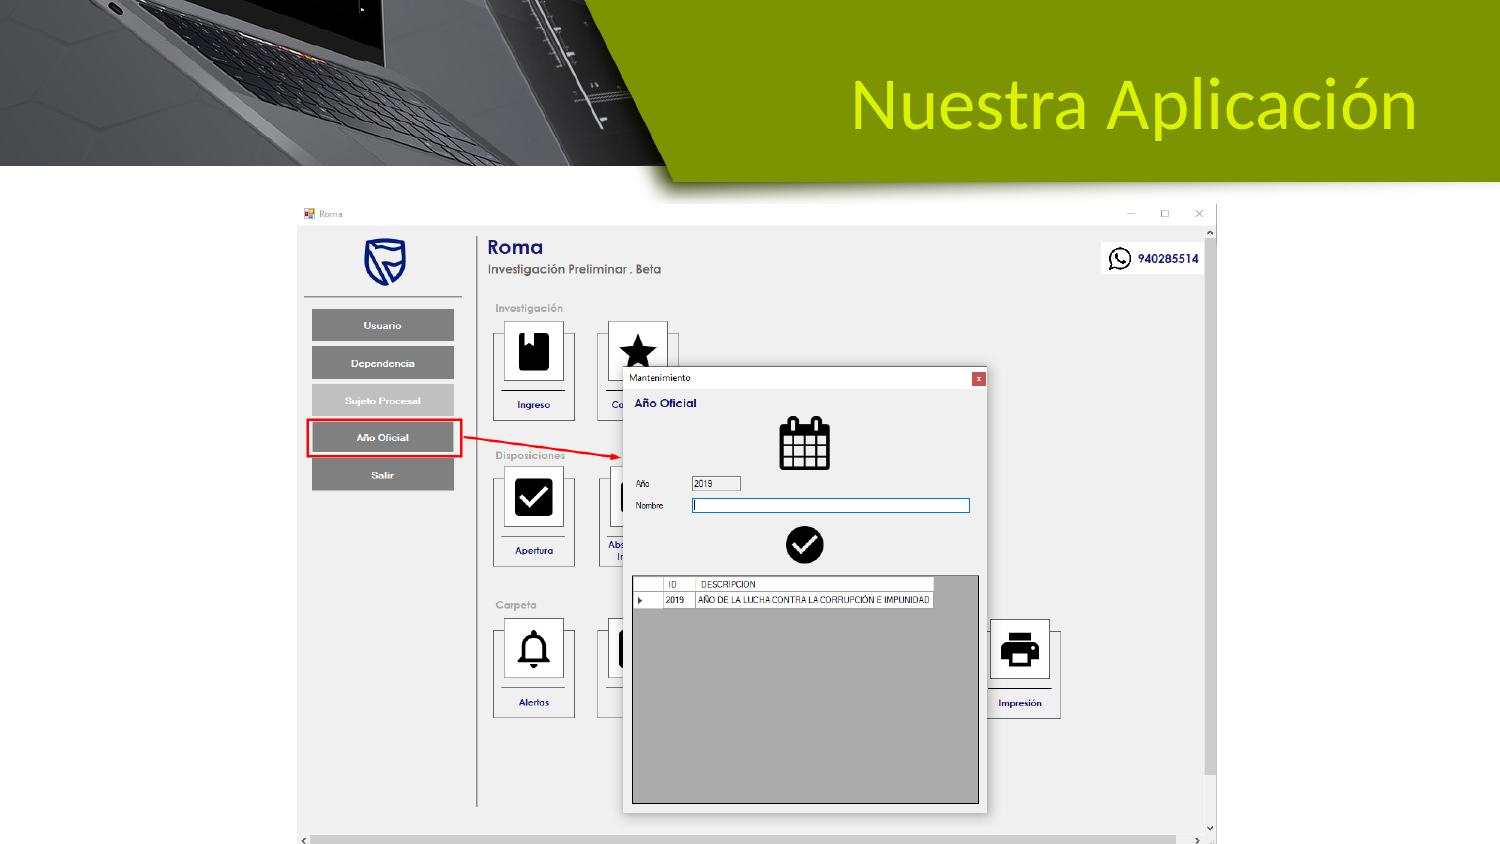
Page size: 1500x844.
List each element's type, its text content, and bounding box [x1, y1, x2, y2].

title Nuestra Aplicación [79, 36, 1435, 162]
picture [0, 0, 1500, 844]
